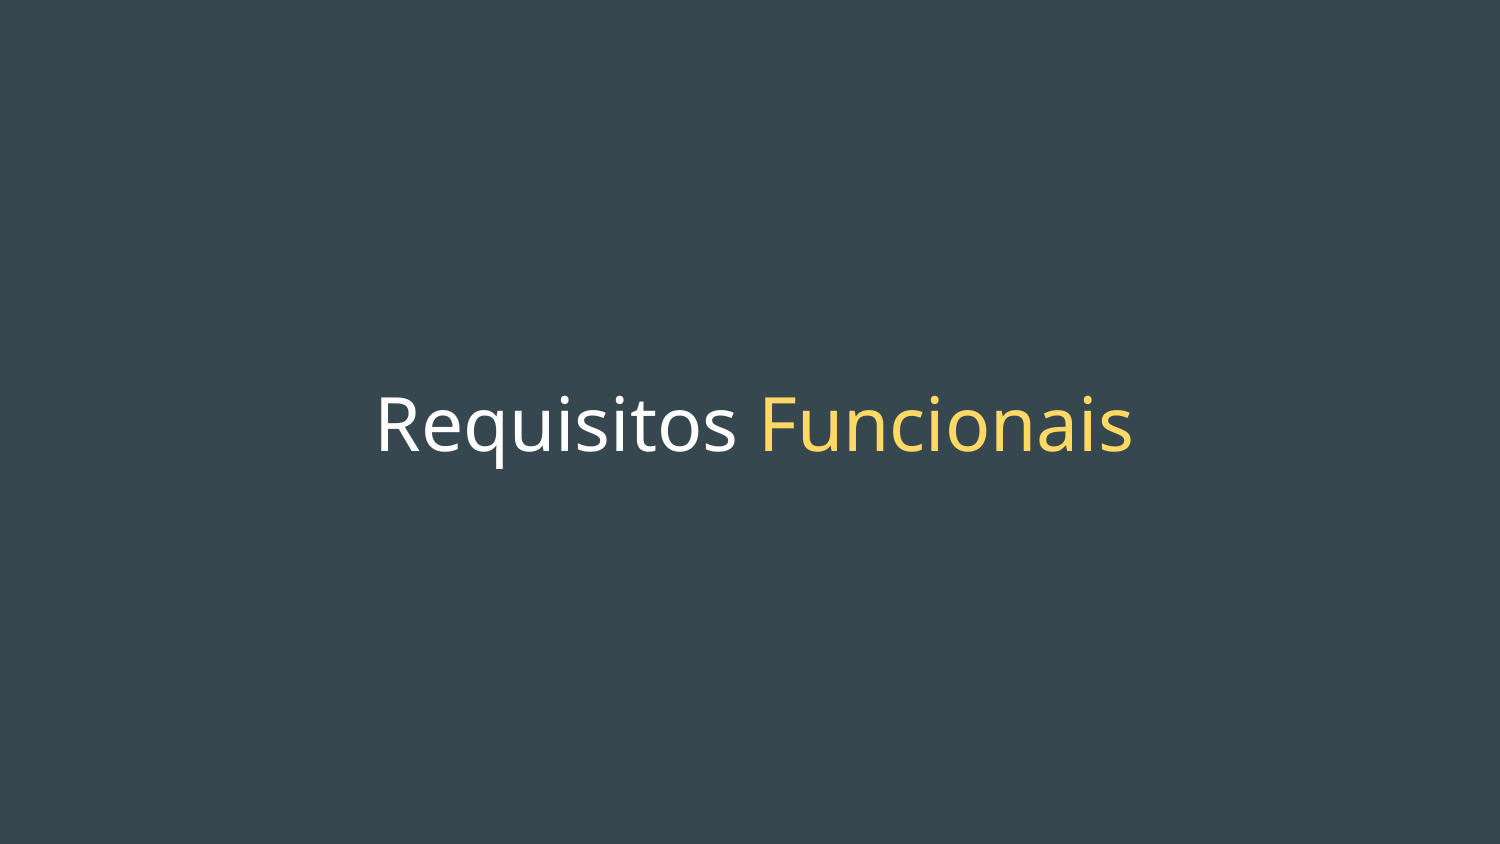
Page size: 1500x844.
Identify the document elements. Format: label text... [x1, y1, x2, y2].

title Requisitos Funcionais [110, 351, 1399, 493]
